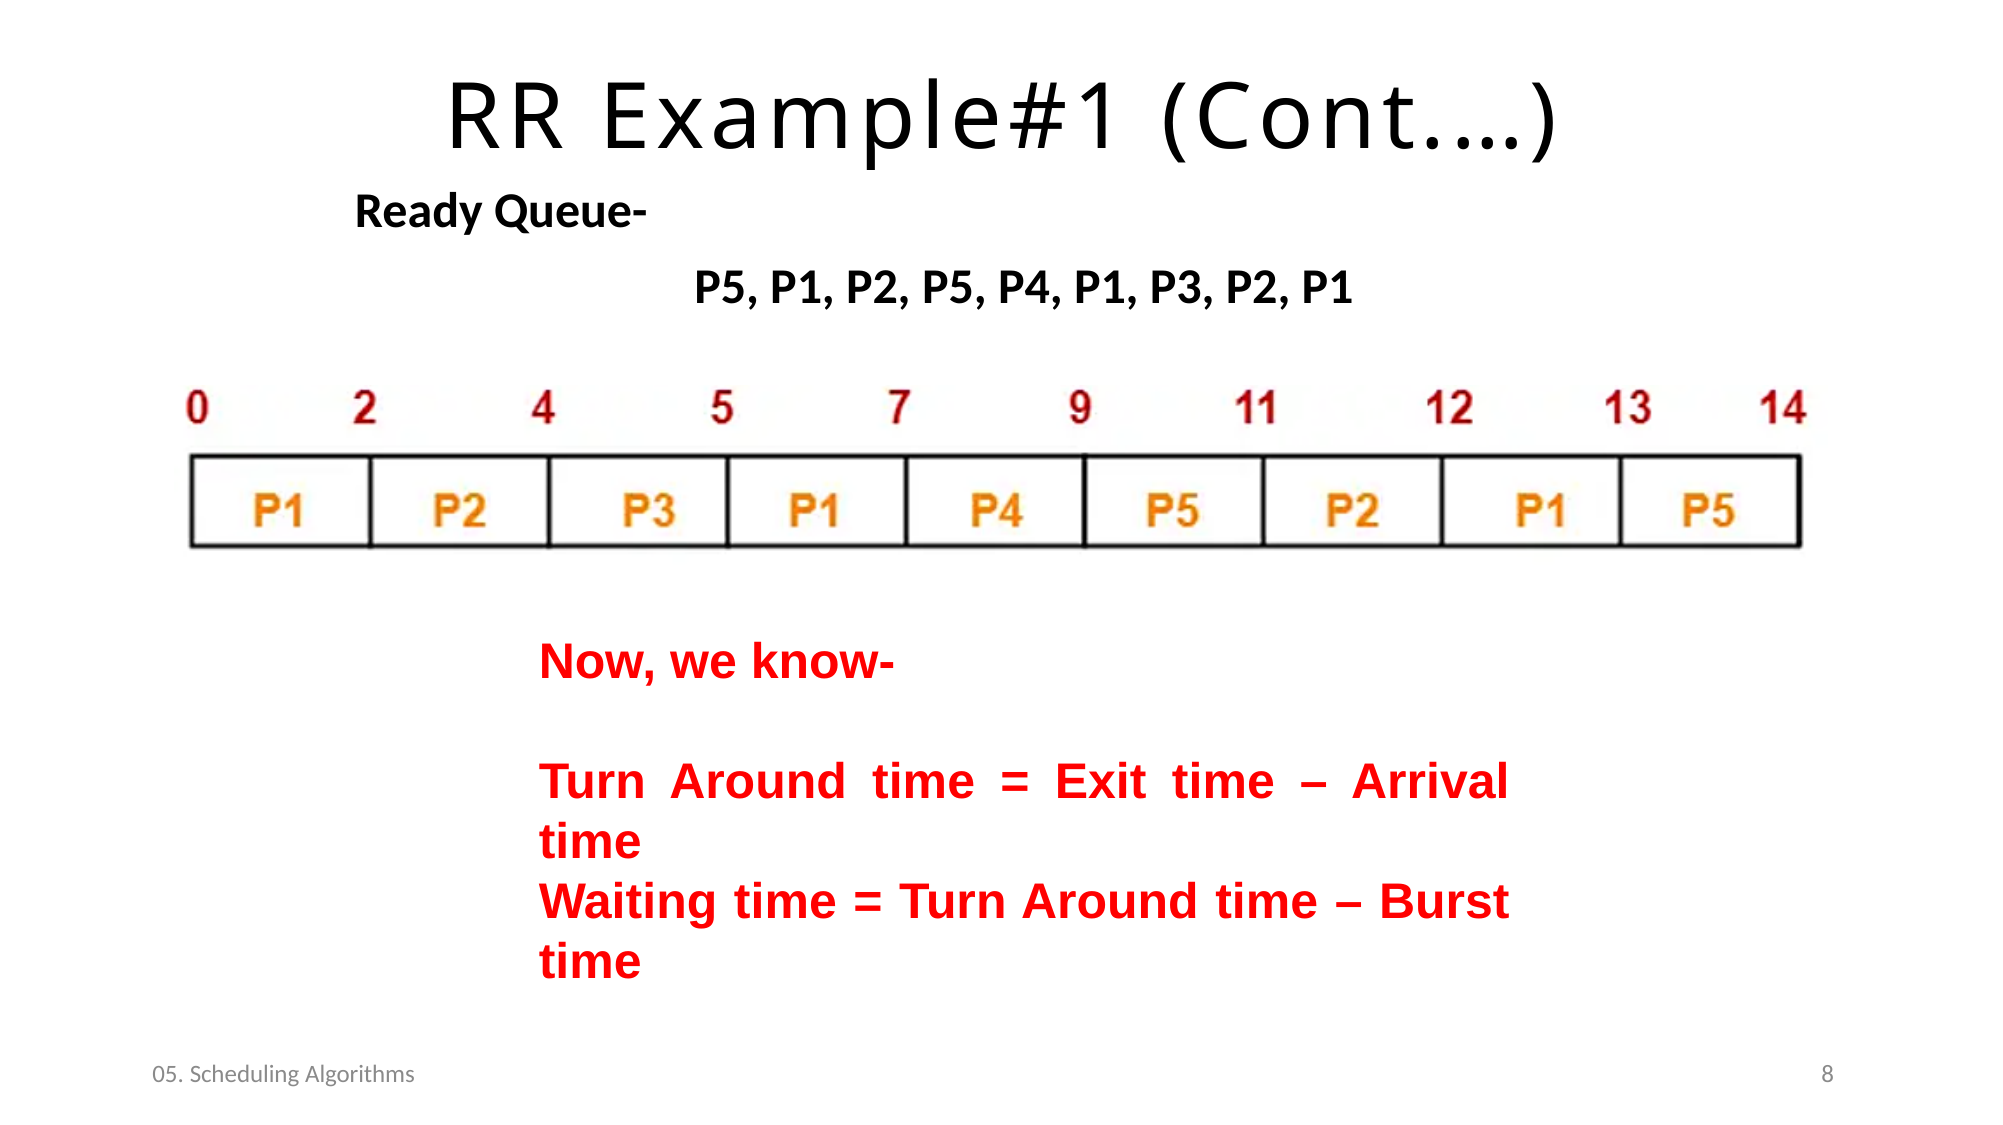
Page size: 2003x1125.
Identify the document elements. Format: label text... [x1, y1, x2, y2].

picture [174, 385, 1828, 577]
slide_number 8 [1815, 1061, 1853, 1125]
text_box P5, P1, P2, P5, P4, P1, P3, P2, P1 [679, 245, 1370, 321]
text_box Ready Queue- [340, 170, 1776, 245]
text_box Now, we know- Turn Around time = Exit time – Arrival time Waiting time = Turn Around time – Burst time [523, 621, 1525, 997]
title RR Example#1 (Cont.…) [310, 52, 1692, 256]
footer 05. Scheduling Algorithms [150, 1061, 419, 1125]
